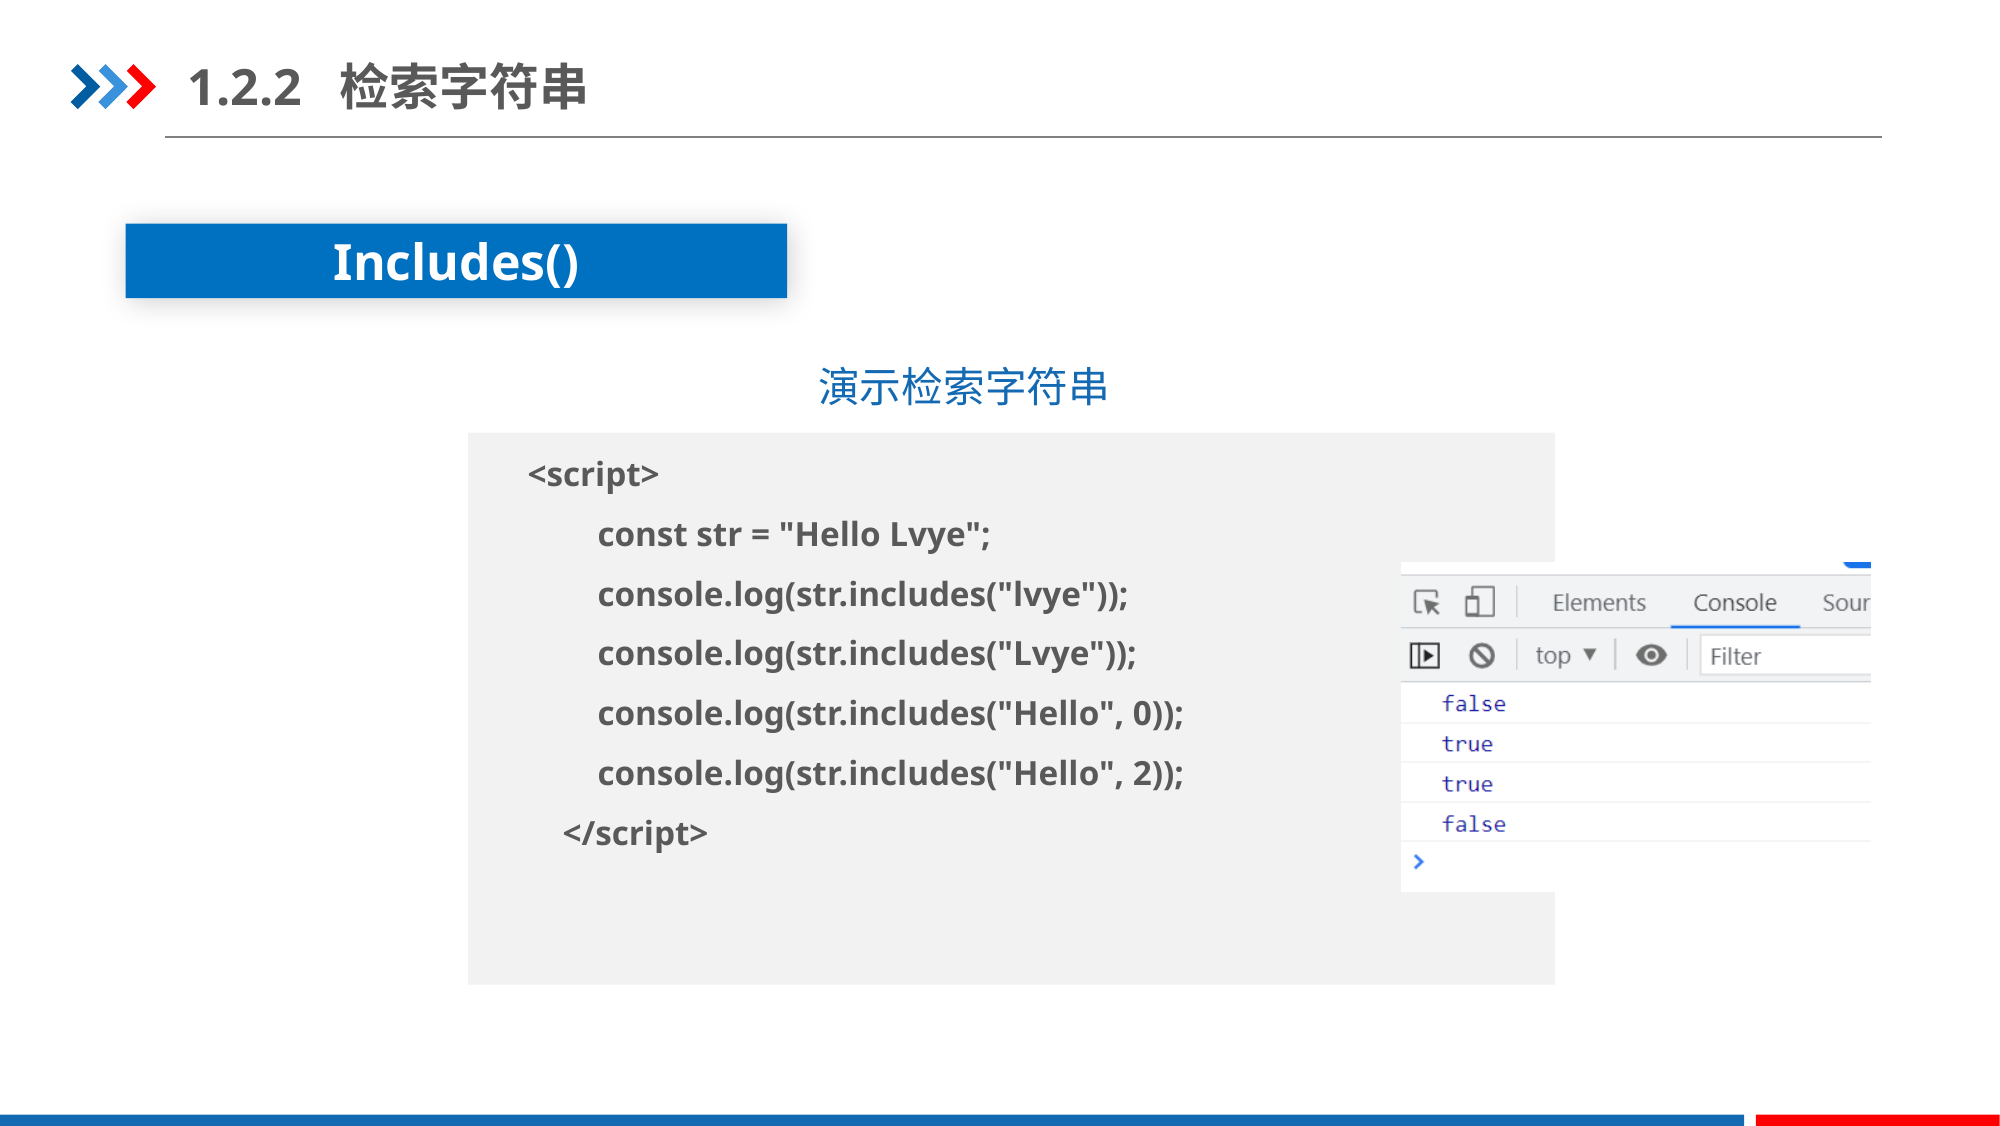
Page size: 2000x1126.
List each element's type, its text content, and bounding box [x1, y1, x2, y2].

text_box Includes() [125, 223, 788, 299]
text_box <script> const str = "Hello Lvye"; console.log(str.includes("lvye")); console.log(str.includes("Lvye")); console.log(str.includes("Hello", 0)); console.log(str.includes("Hello", 2)); </script> [513, 425, 1479, 860]
text_box [466, 431, 1557, 987]
picture [1401, 562, 1871, 892]
text_box 演示检索字符串 [568, 326, 1360, 422]
text_box 1.2.2 检索字符串 [187, 43, 827, 127]
